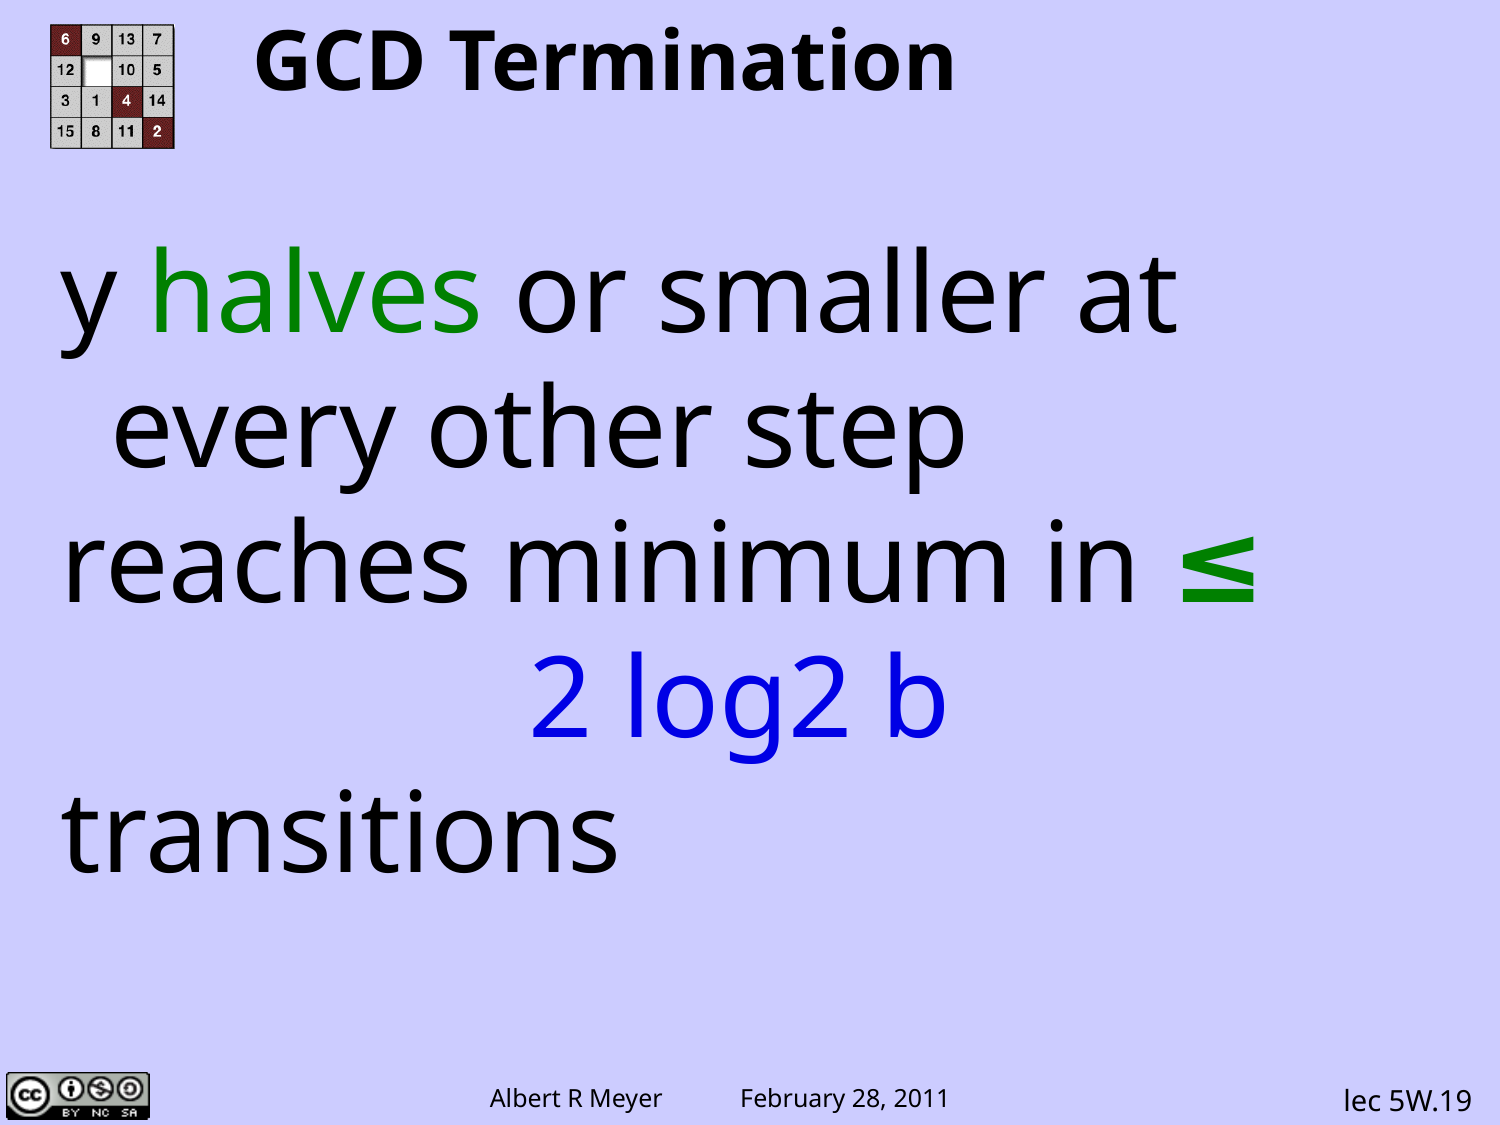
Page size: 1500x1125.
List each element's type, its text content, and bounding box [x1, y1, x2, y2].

title GCD Termination [237, 0, 1476, 188]
picture [6, 1072, 45, 1120]
list y halves or smaller at every other step reaches minimum in ≤ 2 log2 b transitions [45, 212, 1467, 1125]
picture [49, 24, 176, 149]
slide_number lec 5W.19 [1274, 1074, 1488, 1125]
